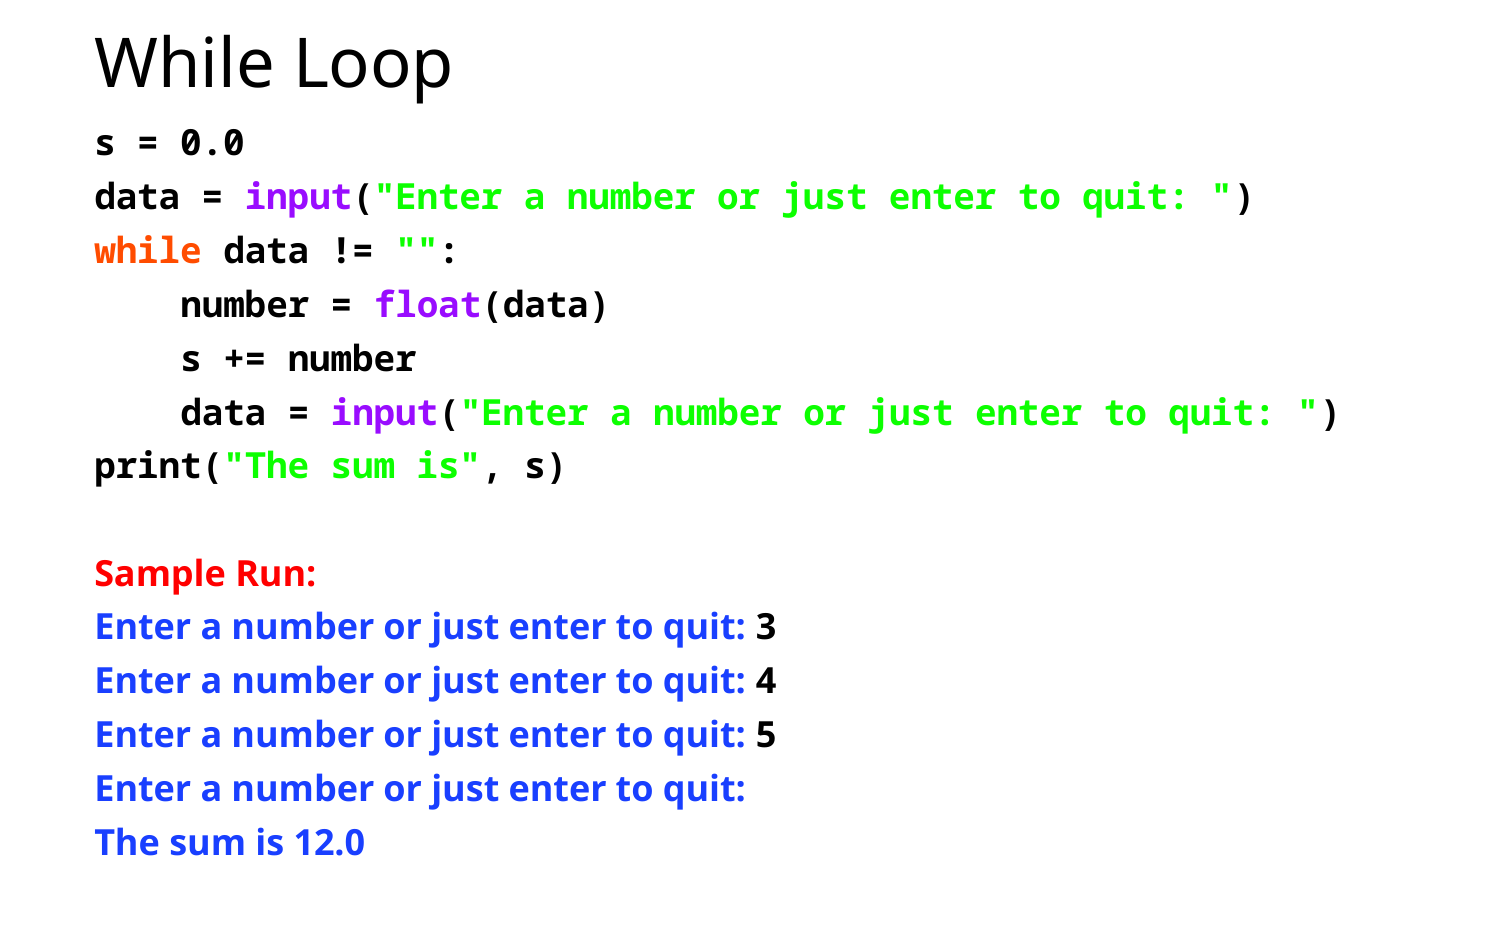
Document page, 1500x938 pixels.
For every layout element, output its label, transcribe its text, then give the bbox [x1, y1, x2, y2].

list s = 0.0 data = input("Enter a number or just enter to quit: ") while data != "": number = float(data) s += number data = input("Enter a number or just enter to quit: ") print("The sum is", s) Sample Run: Enter a number or just enter to quit: 3 Enter a number or just enter to quit: 4 Enter a number or just enter to quit: 5 Enter a number or just enter to quit: The sum is 12.0 [79, 117, 1401, 916]
title While Loop [79, 8, 1237, 117]
